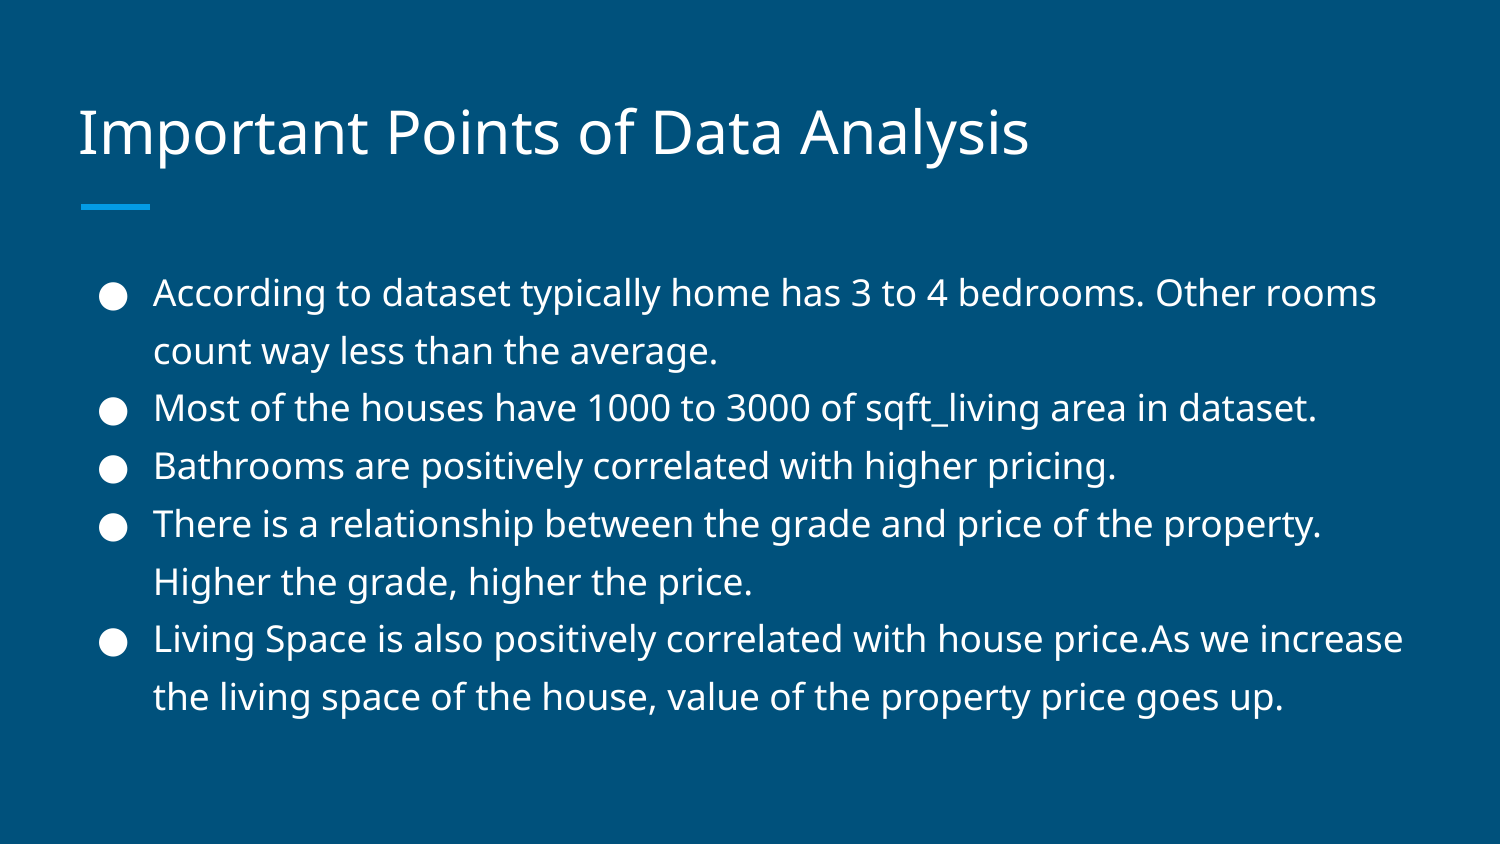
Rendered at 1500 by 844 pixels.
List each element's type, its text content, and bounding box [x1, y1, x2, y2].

list According to dataset typically home has 3 to 4 bedrooms. Other rooms count way less than the average. Most of the houses have 1000 to 3000 of sqft_living area in dataset. Bathrooms are positively correlated with higher pricing. There is a relationship between the grade and price of the property. Higher the grade, higher the price. Living Space is also positively correlated with house price.As we increase the living space of the house, value of the property price goes up. [63, 244, 1437, 750]
title Important Points of Data Analysis [63, 75, 1437, 188]
